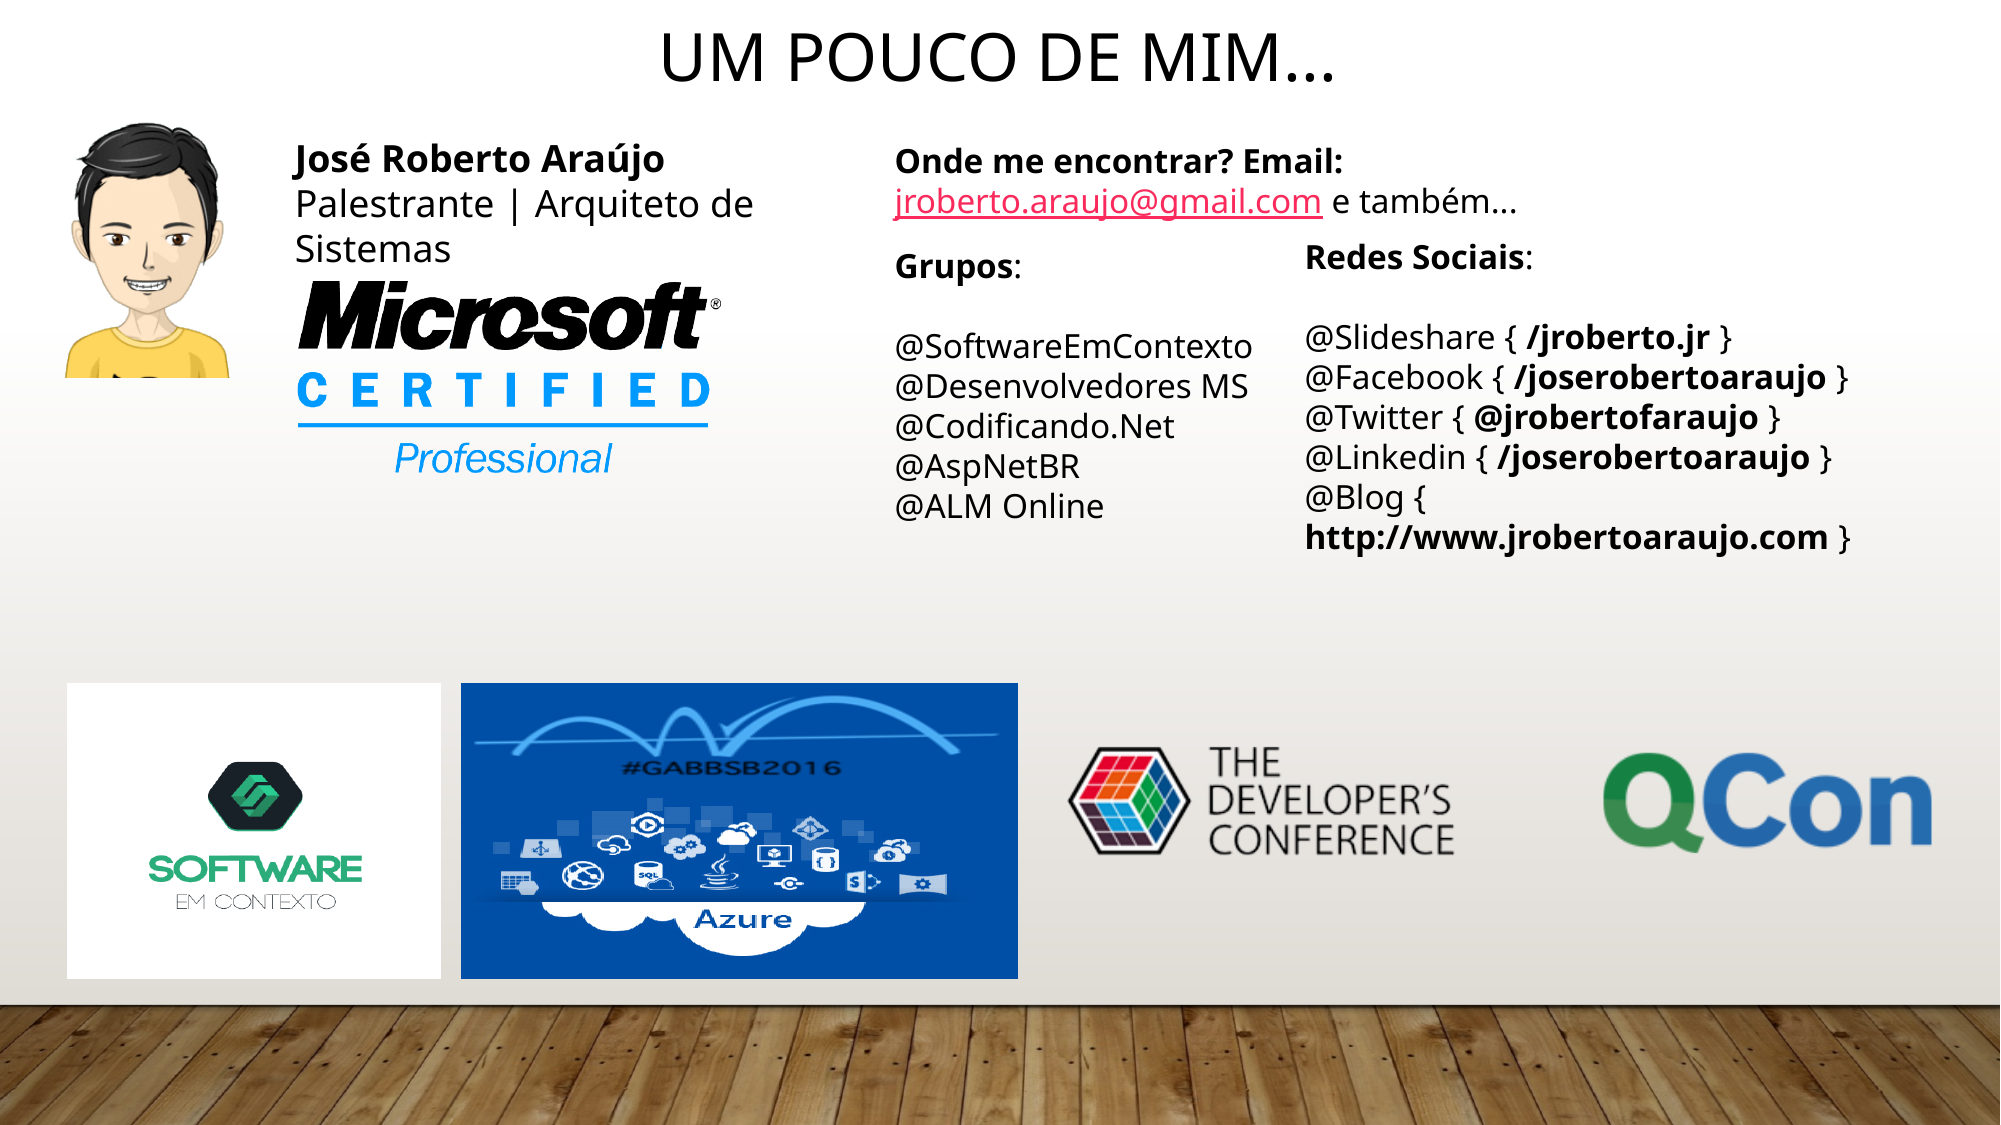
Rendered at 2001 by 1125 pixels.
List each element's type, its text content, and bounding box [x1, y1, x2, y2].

picture [0, 1005, 2000, 1125]
text_box José Roberto Araújo Palestrante | Arquiteto de Sistemas [281, 127, 934, 278]
title Um pouco de mim... [0, 8, 1999, 182]
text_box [461, 683, 1018, 979]
text_box Redes Sociais: @Slideshare { /jroberto.jr } @Facebook { /joserobertoaraujo } @Twitter { @jrobertofaraujo } @Linkedin { /joserobertoaraujo } @Blog { http://www.jrobertoaraujo.com } [1289, 228, 1954, 564]
text_box Grupos: @SoftwareEmContexto @Desenvolvedores MS @Codificando.Net @AspNetBR @ALM Online [879, 237, 1289, 532]
picture [15, 113, 281, 379]
text_box Onde me encontrar? Email: jroberto.araujo@gmail.com e também... [879, 132, 1744, 233]
picture [1593, 631, 1941, 979]
picture [1016, 652, 1504, 945]
picture [66, 683, 442, 979]
picture [296, 281, 722, 475]
